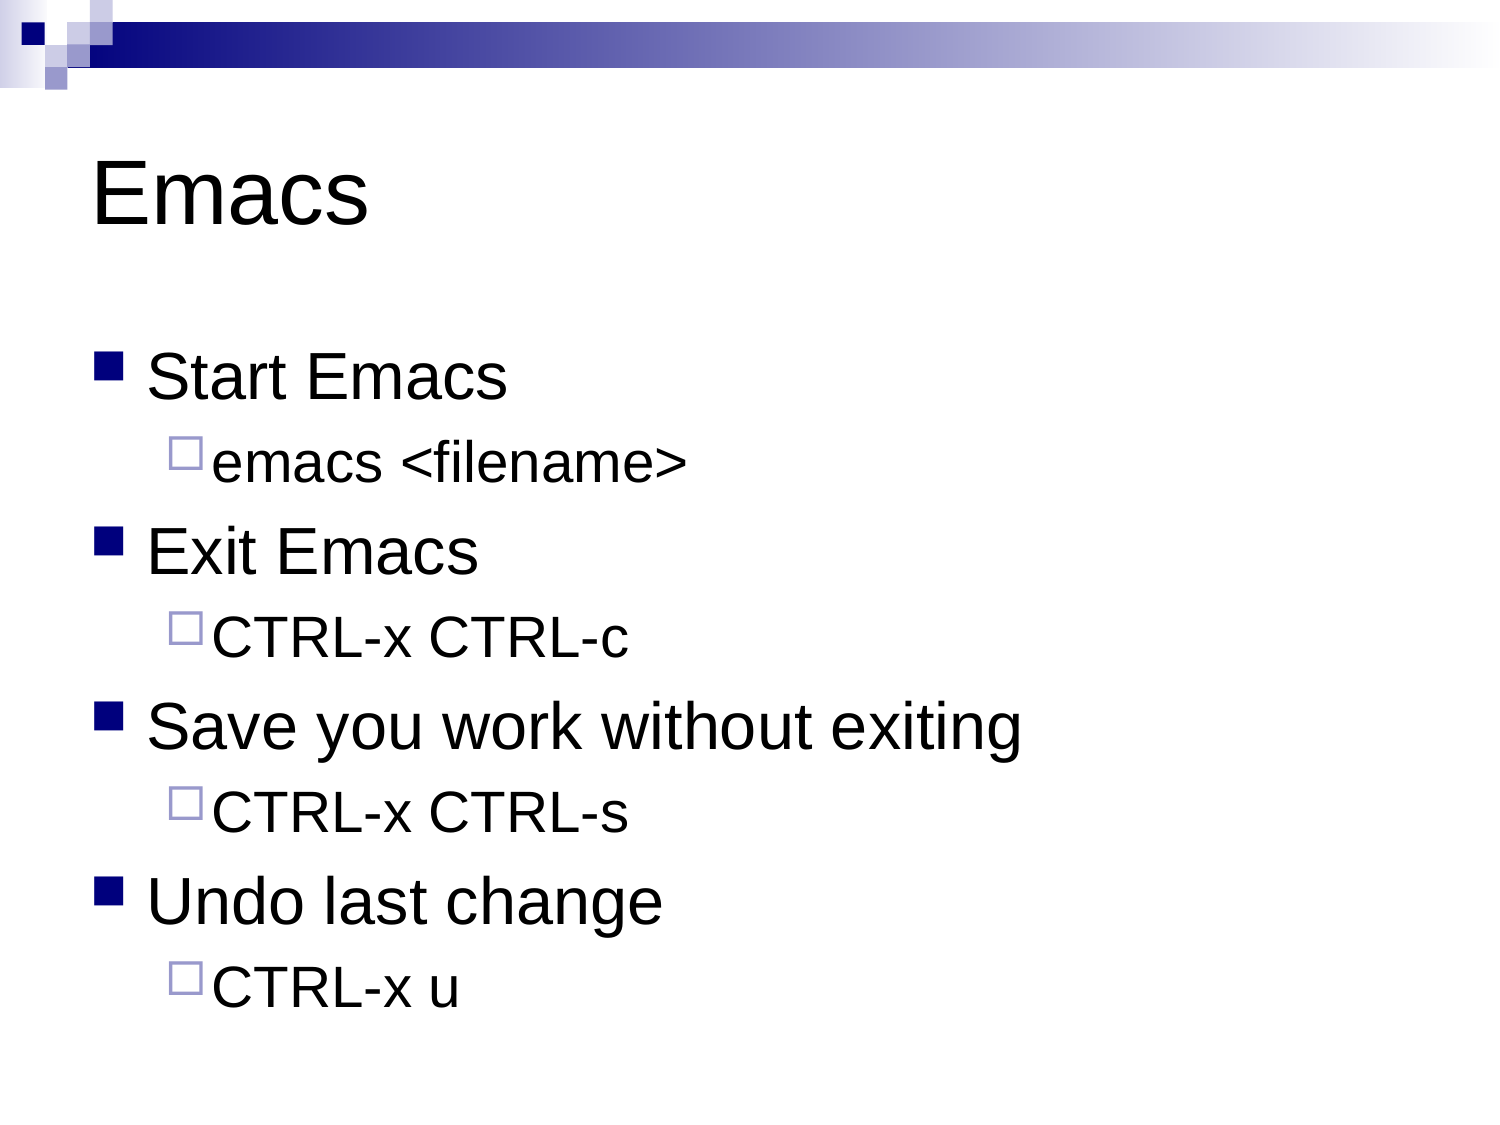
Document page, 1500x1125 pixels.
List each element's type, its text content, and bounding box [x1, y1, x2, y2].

title Emacs [75, 75, 1425, 300]
list Start Emacs emacs <filename> Exit Emacs CTRL-x CTRL-c Save you work without exiting CTRL-x CTRL-s Undo last change CTRL-x u [75, 324, 1425, 963]
